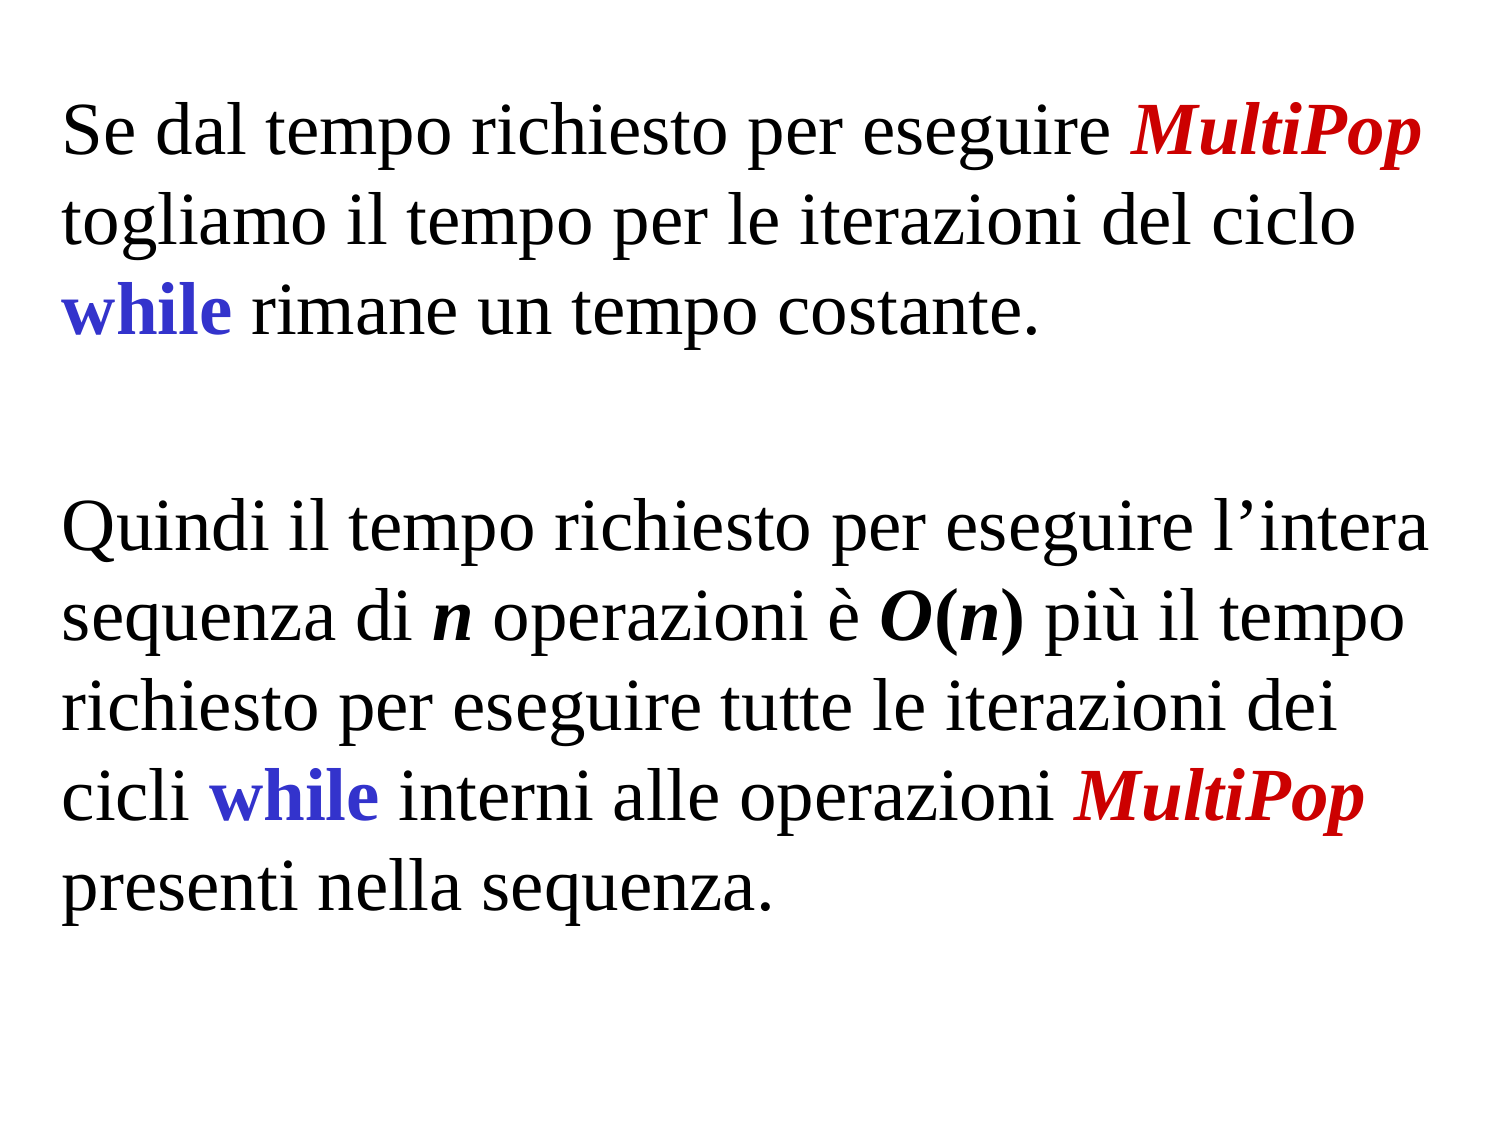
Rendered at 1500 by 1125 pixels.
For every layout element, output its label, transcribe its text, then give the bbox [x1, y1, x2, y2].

text_box Se dal tempo richiesto per eseguire MultiPop togliamo il tempo per le iterazioni del ciclo while rimane un tempo costante. [47, 72, 1453, 358]
text_box Quindi il tempo richiesto per eseguire l’intera sequenza di n operazioni è O(n) più il tempo richiesto per eseguire tutte le iterazioni dei cicli while interni alle operazioni MultiPop presenti nella sequenza. [47, 467, 1453, 933]
